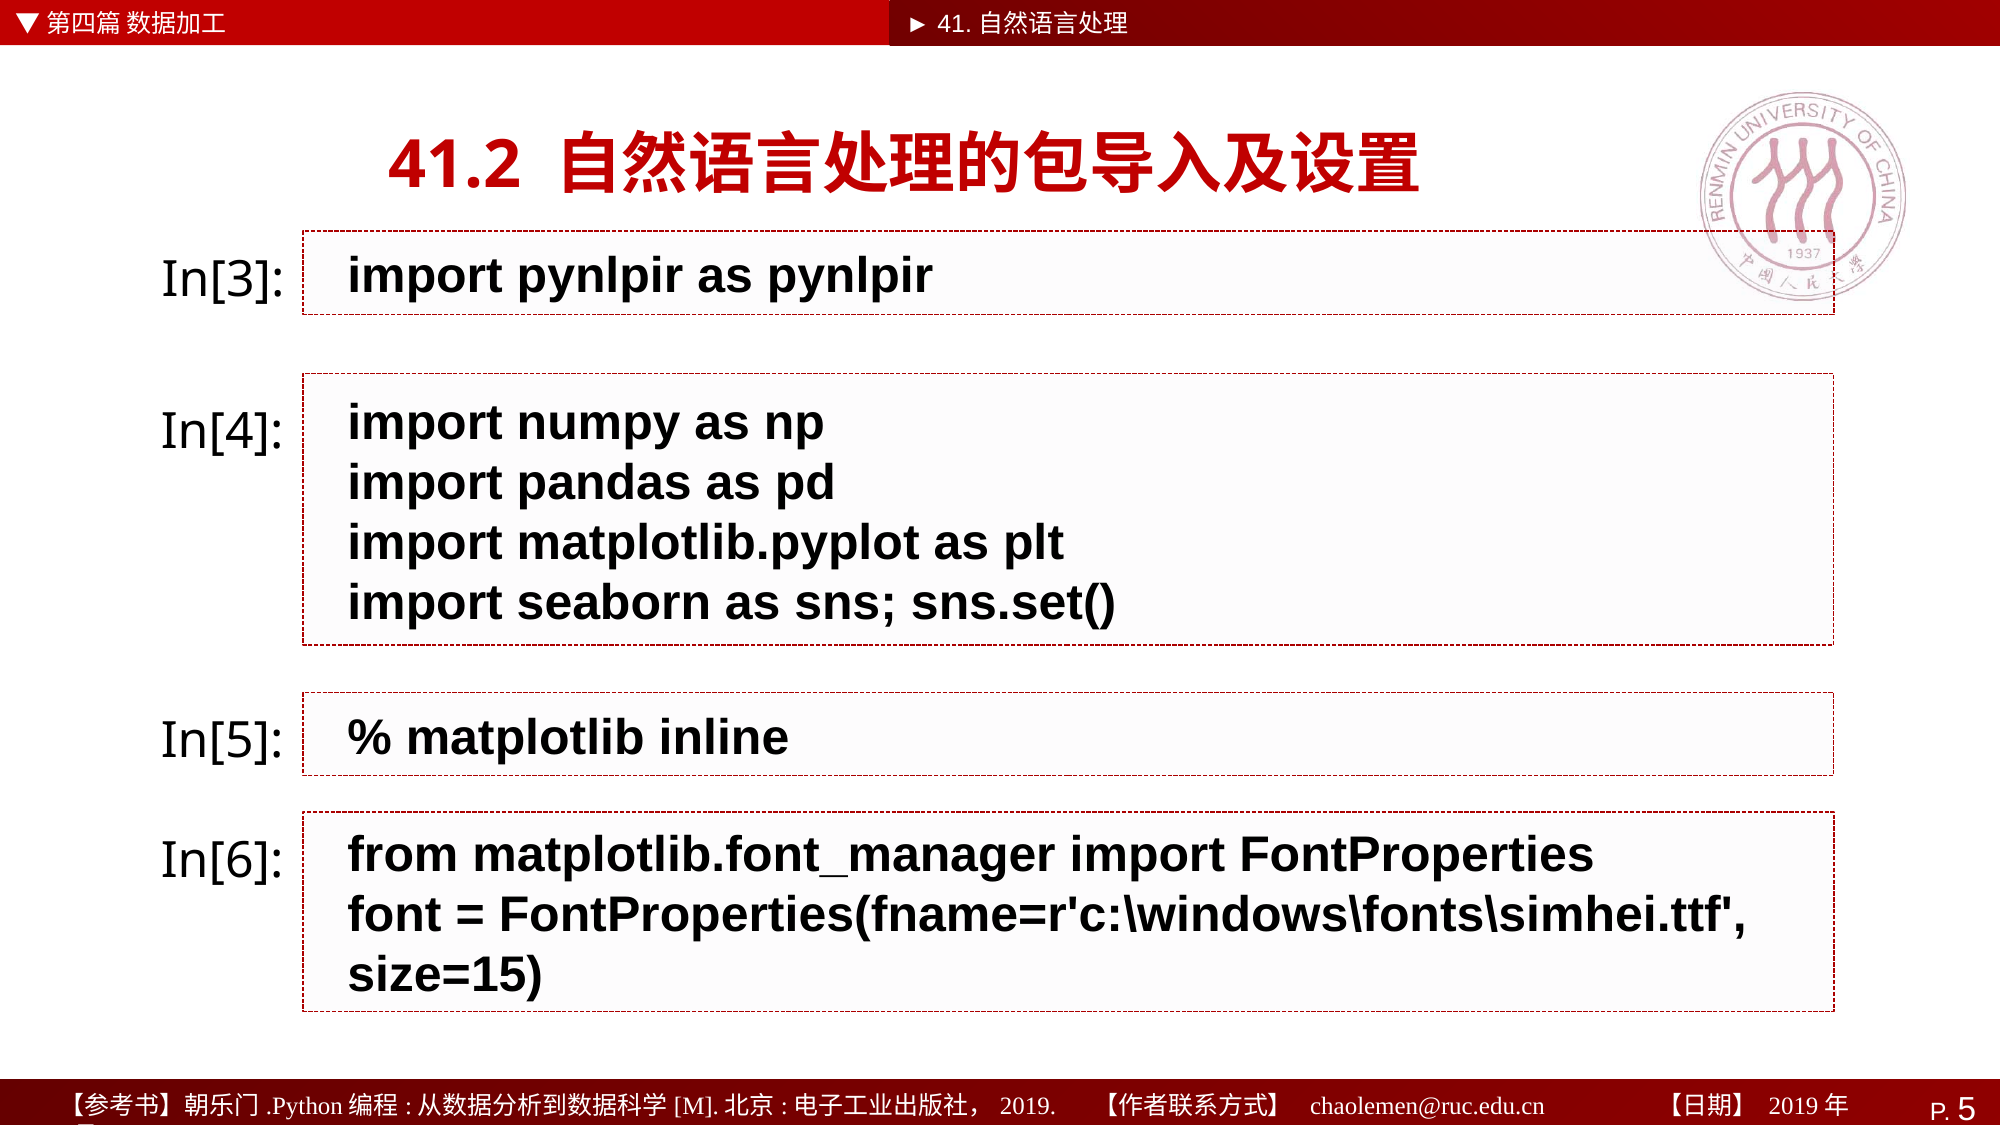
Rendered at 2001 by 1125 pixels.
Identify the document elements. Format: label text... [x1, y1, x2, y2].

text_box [146, 373, 1834, 646]
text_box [146, 692, 1834, 776]
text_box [145, 811, 1834, 1012]
title 41.2 自然语言处理的包导入及设置 [101, 92, 1710, 229]
list ▼第四篇 数据加工 [0, 0, 725, 43]
list ► 41.自然语言处理 [890, 0, 1249, 43]
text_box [146, 231, 1834, 315]
picture [1696, 89, 1910, 304]
